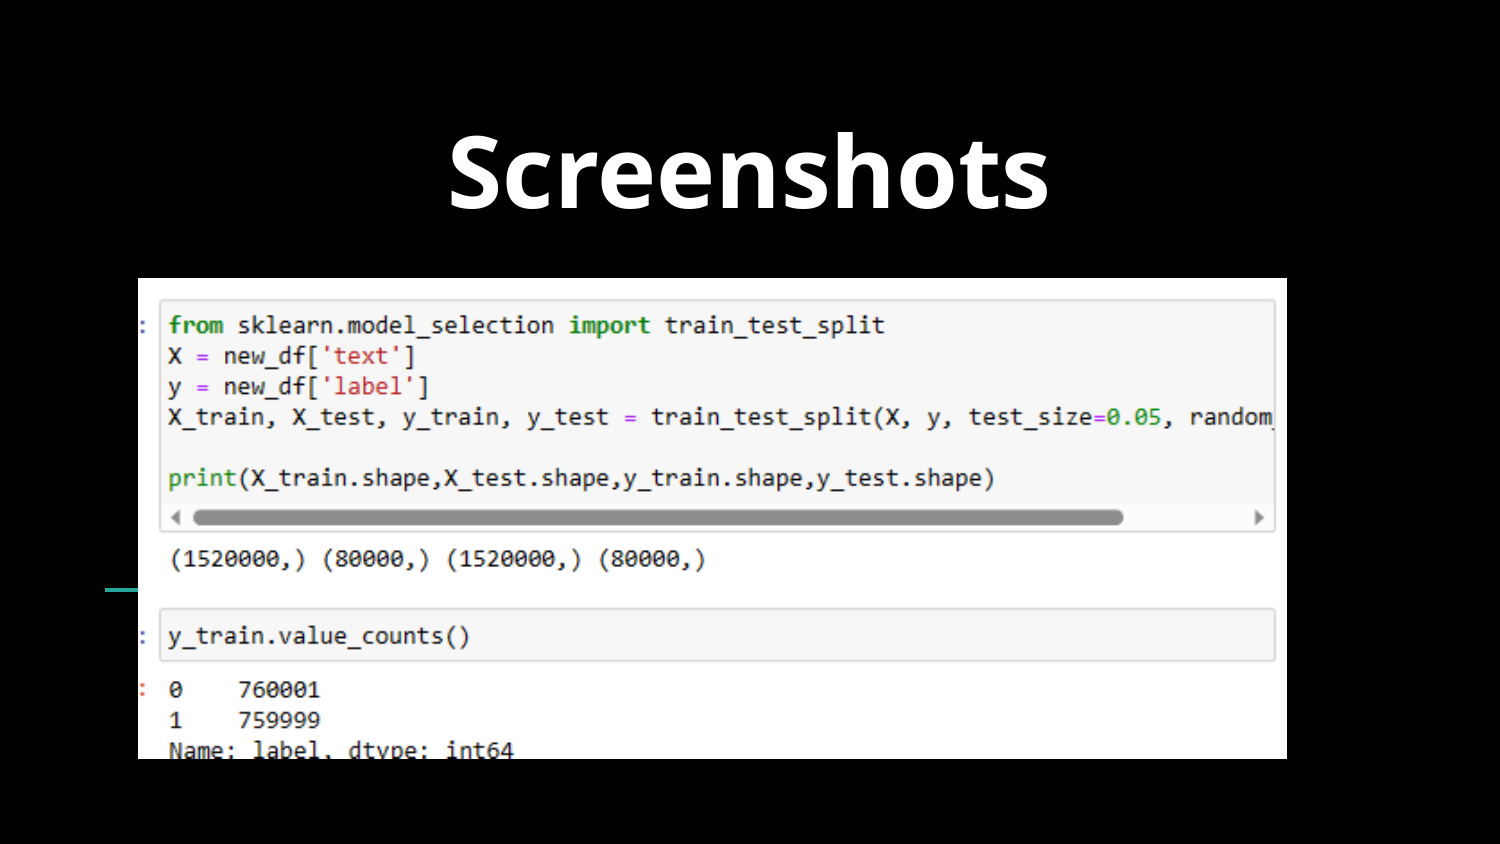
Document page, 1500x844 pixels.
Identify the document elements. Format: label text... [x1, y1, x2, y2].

title Screenshots [84, 86, 1416, 244]
picture [138, 278, 1287, 760]
